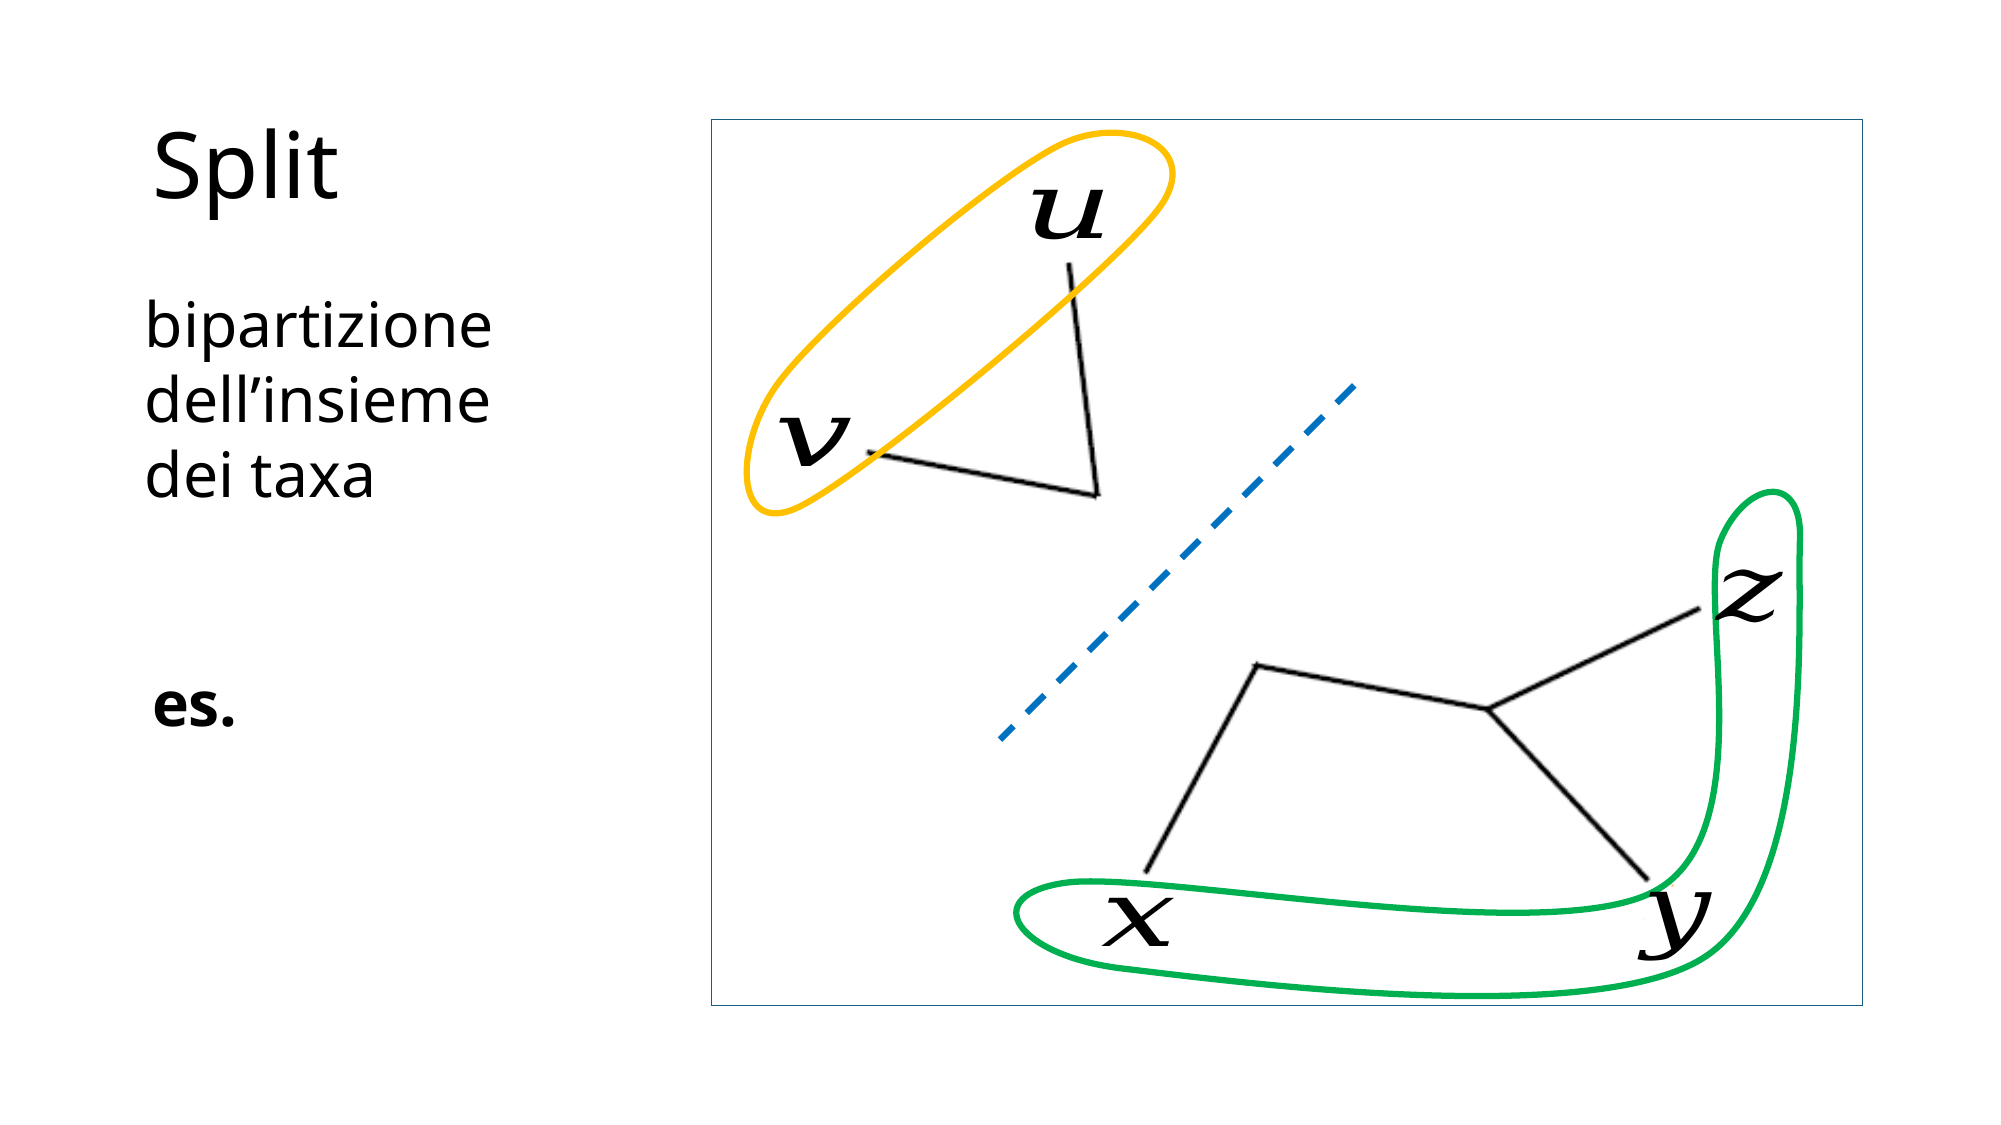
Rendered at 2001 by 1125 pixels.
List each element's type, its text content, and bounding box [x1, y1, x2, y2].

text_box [999, 384, 1355, 741]
picture [711, 118, 1863, 1006]
title Split [137, 59, 1863, 278]
